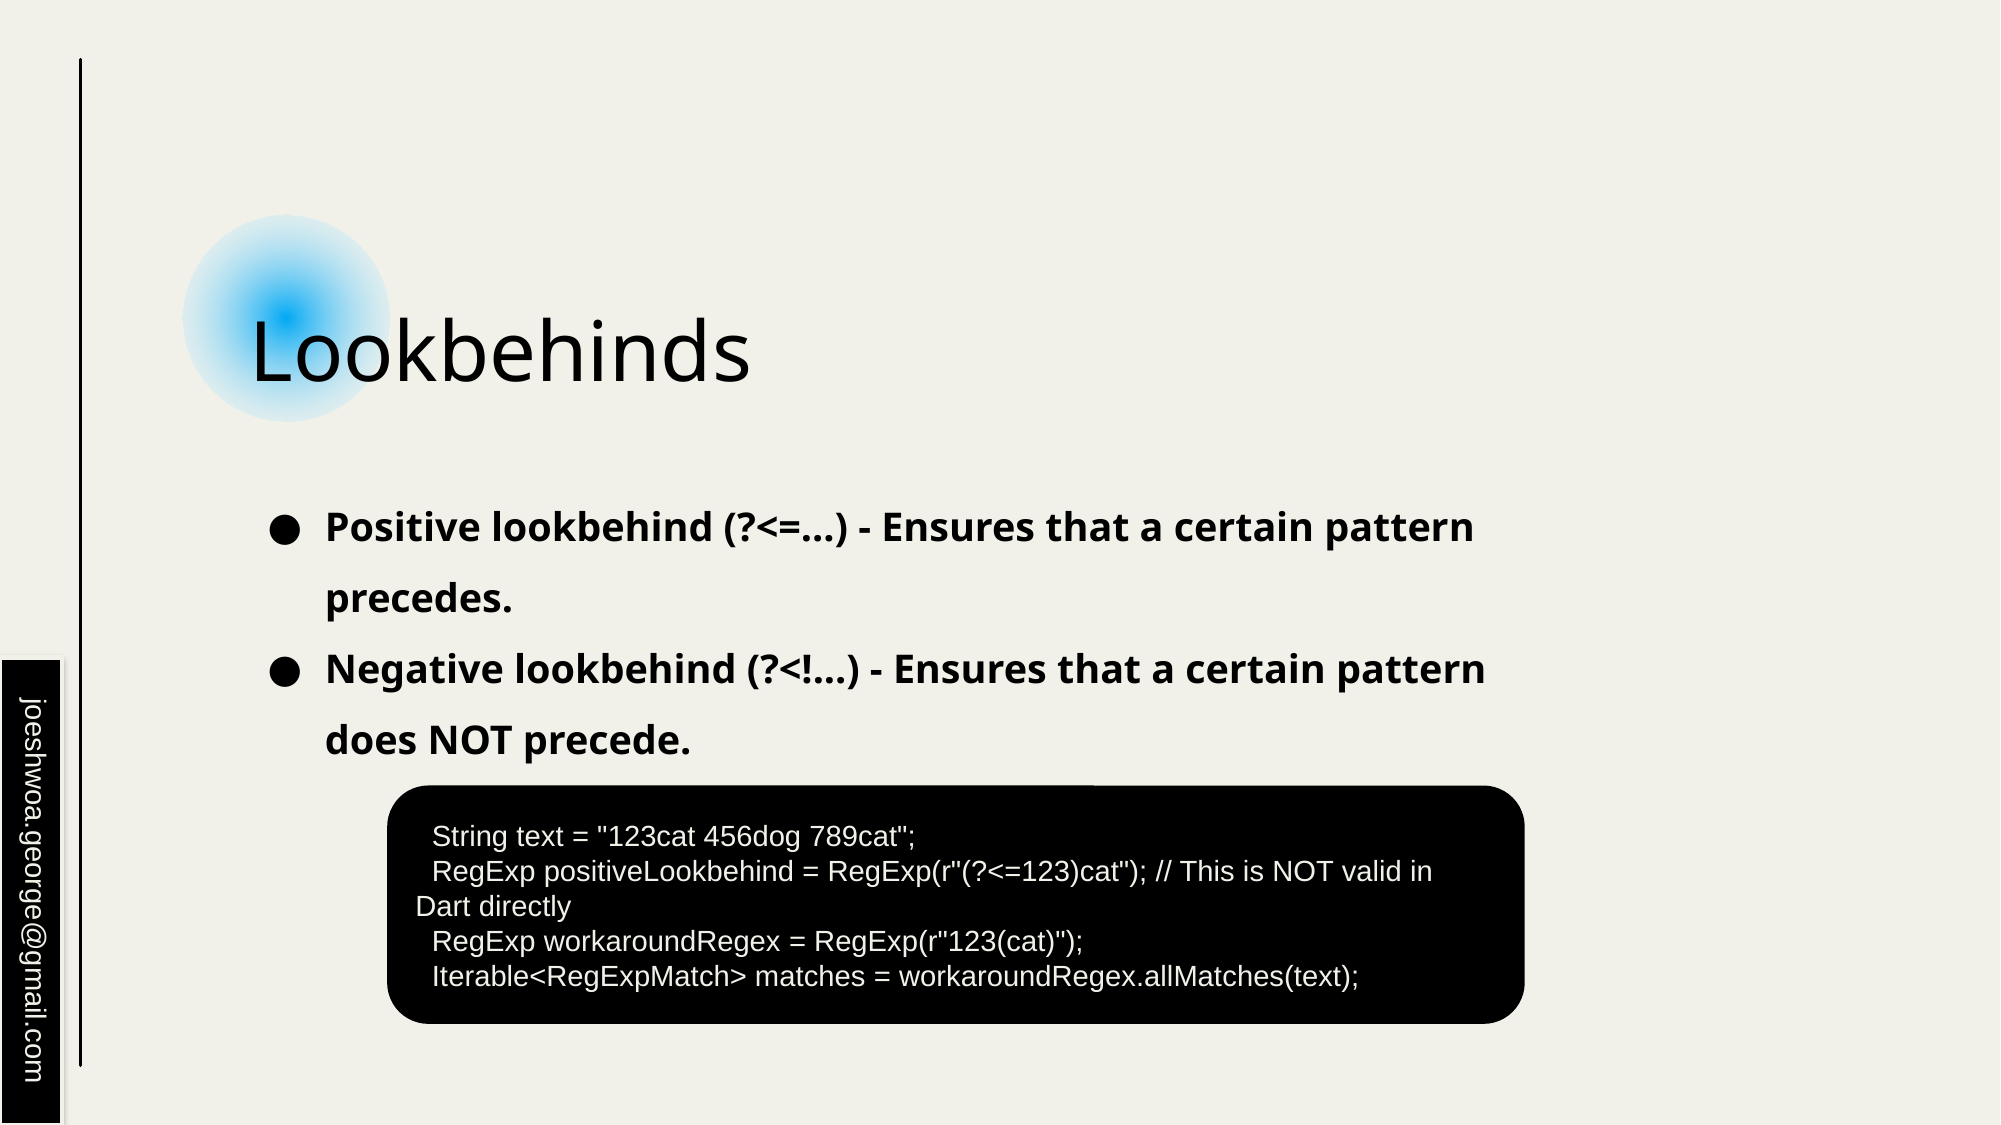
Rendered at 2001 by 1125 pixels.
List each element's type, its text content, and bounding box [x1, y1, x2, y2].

text_box [240, 411, 332, 422]
text_box [182, 214, 384, 405]
text_box String text = "123cat 456dog 789cat"; RegExp positiveLookbehind = RegExp(r"(?<=123)cat"); // This is NOT valid in Dart directly RegExp workaroundRegex = RegExp(r"123(cat)"); Iterable<RegExpMatch> matches = workaroundRegex.allMatches(text); [387, 785, 1525, 1024]
title Lookbehinds [229, 285, 1589, 411]
list Positive lookbehind (?<=...) - Ensures that a certain pattern precedes. Negative lookbehind (?<!...) - Ensures that a certain pattern does NOT precede. [229, 457, 1589, 994]
text_box joeshwoa.george@gmail.com [0, 655, 64, 1125]
